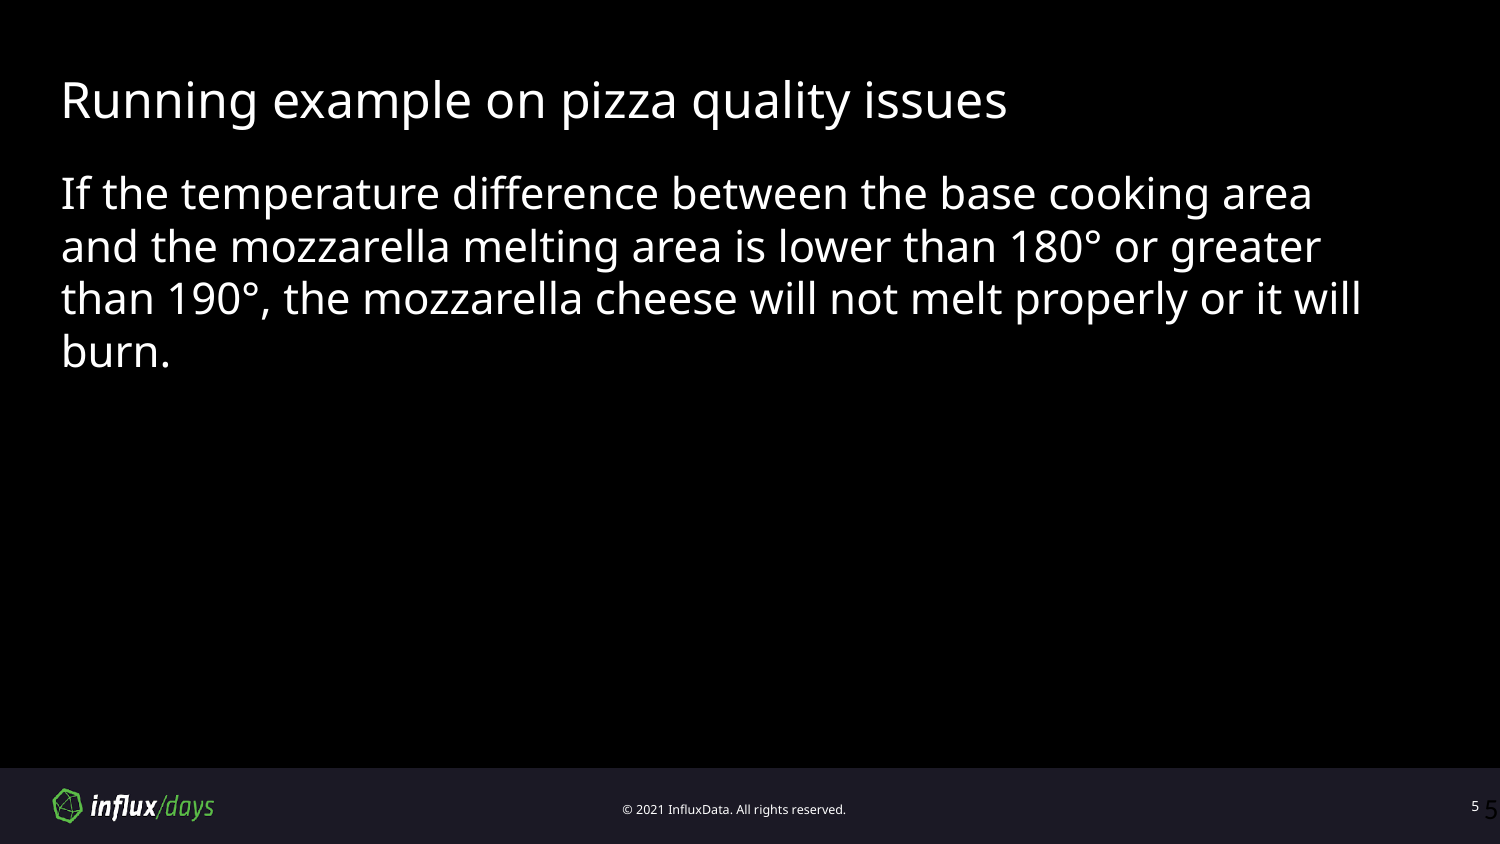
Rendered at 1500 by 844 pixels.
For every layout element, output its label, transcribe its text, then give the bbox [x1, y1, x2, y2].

slide_number ‹#› [1468, 782, 1500, 827]
picture [0, 768, 1500, 844]
list If the temperature difference between the base cooking area and the mozzarella melting area is lower than 180° or greater than 190°, the mozzarella cheese will not melt properly or it will burn. [45, 158, 1393, 715]
title Running example on pizza quality issues [45, 54, 1393, 151]
